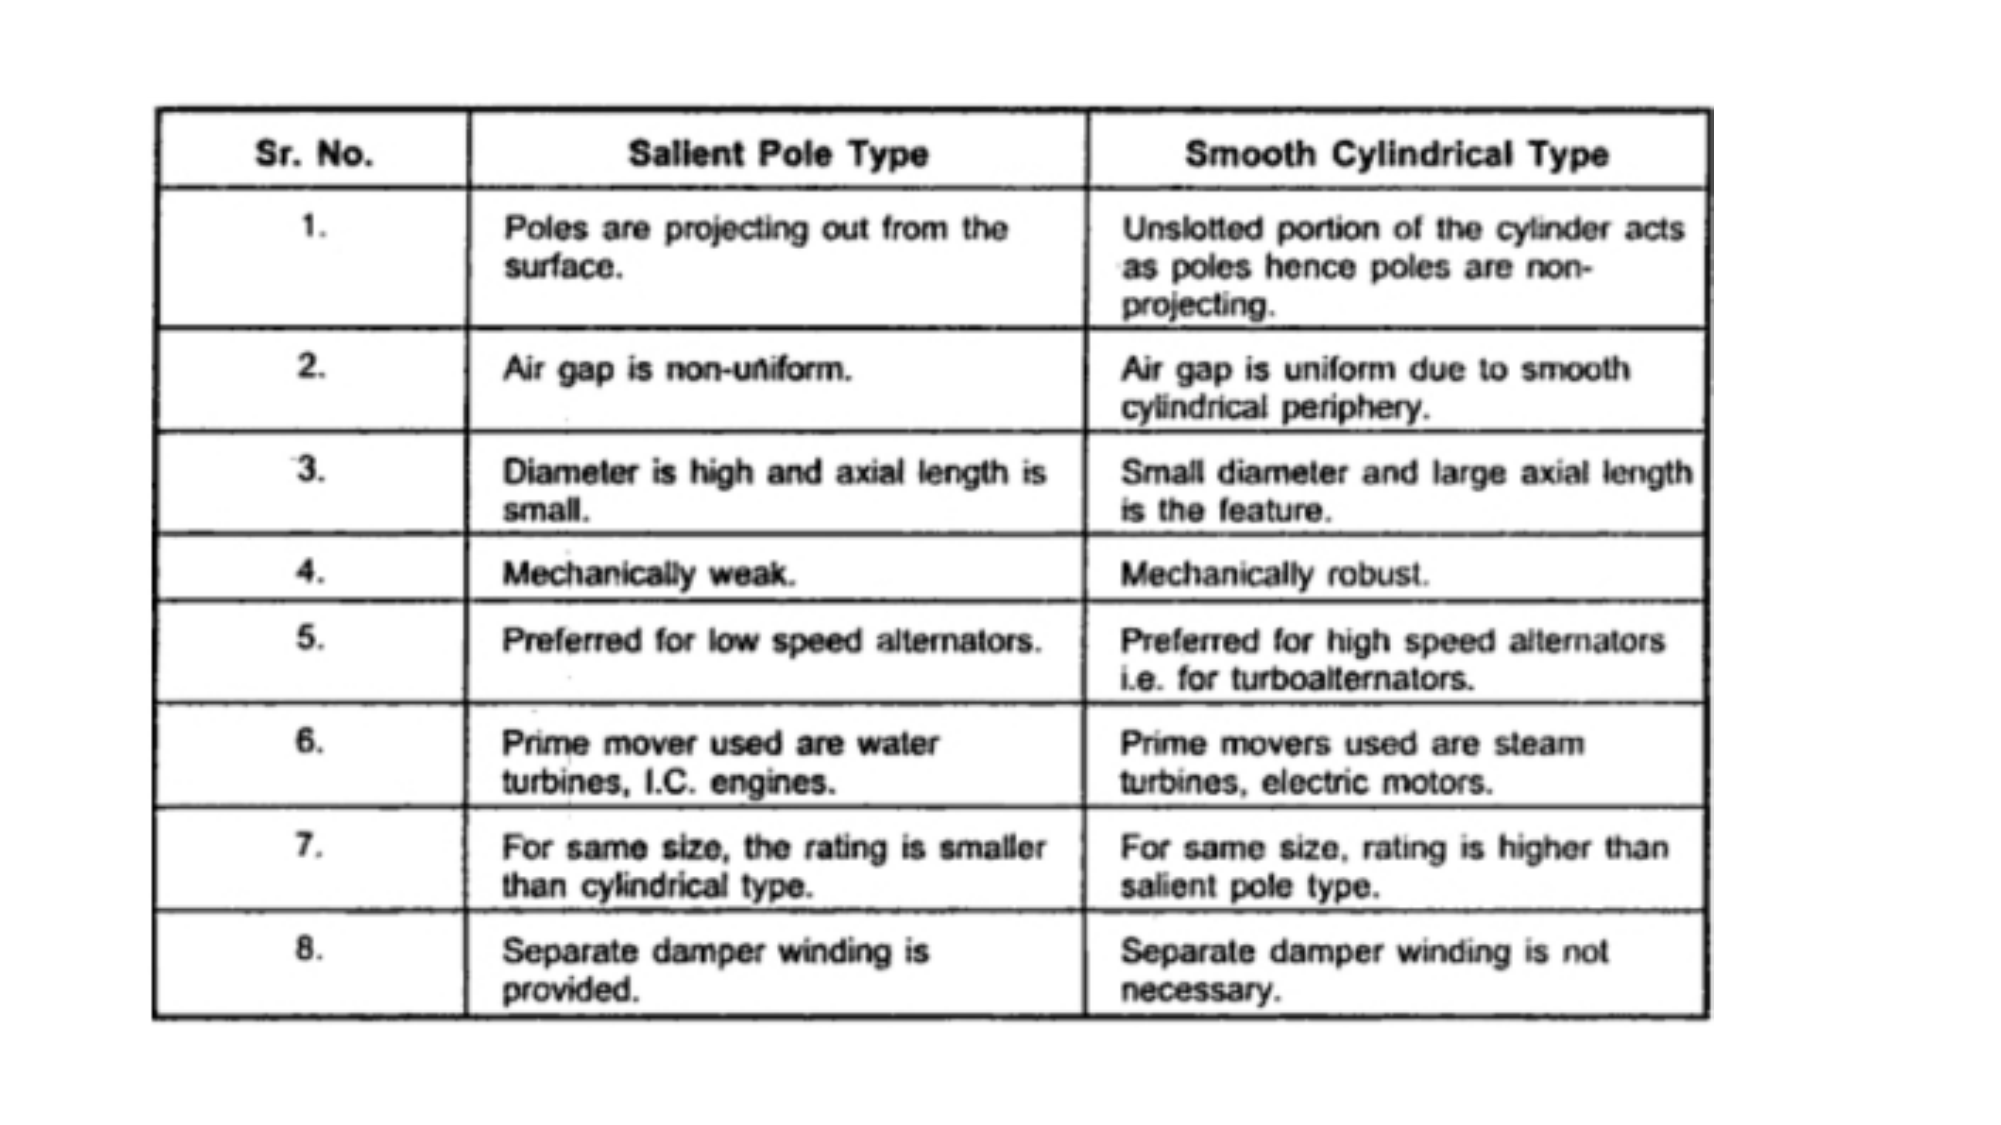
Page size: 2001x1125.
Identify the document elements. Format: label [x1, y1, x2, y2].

picture [147, 96, 1714, 1029]
